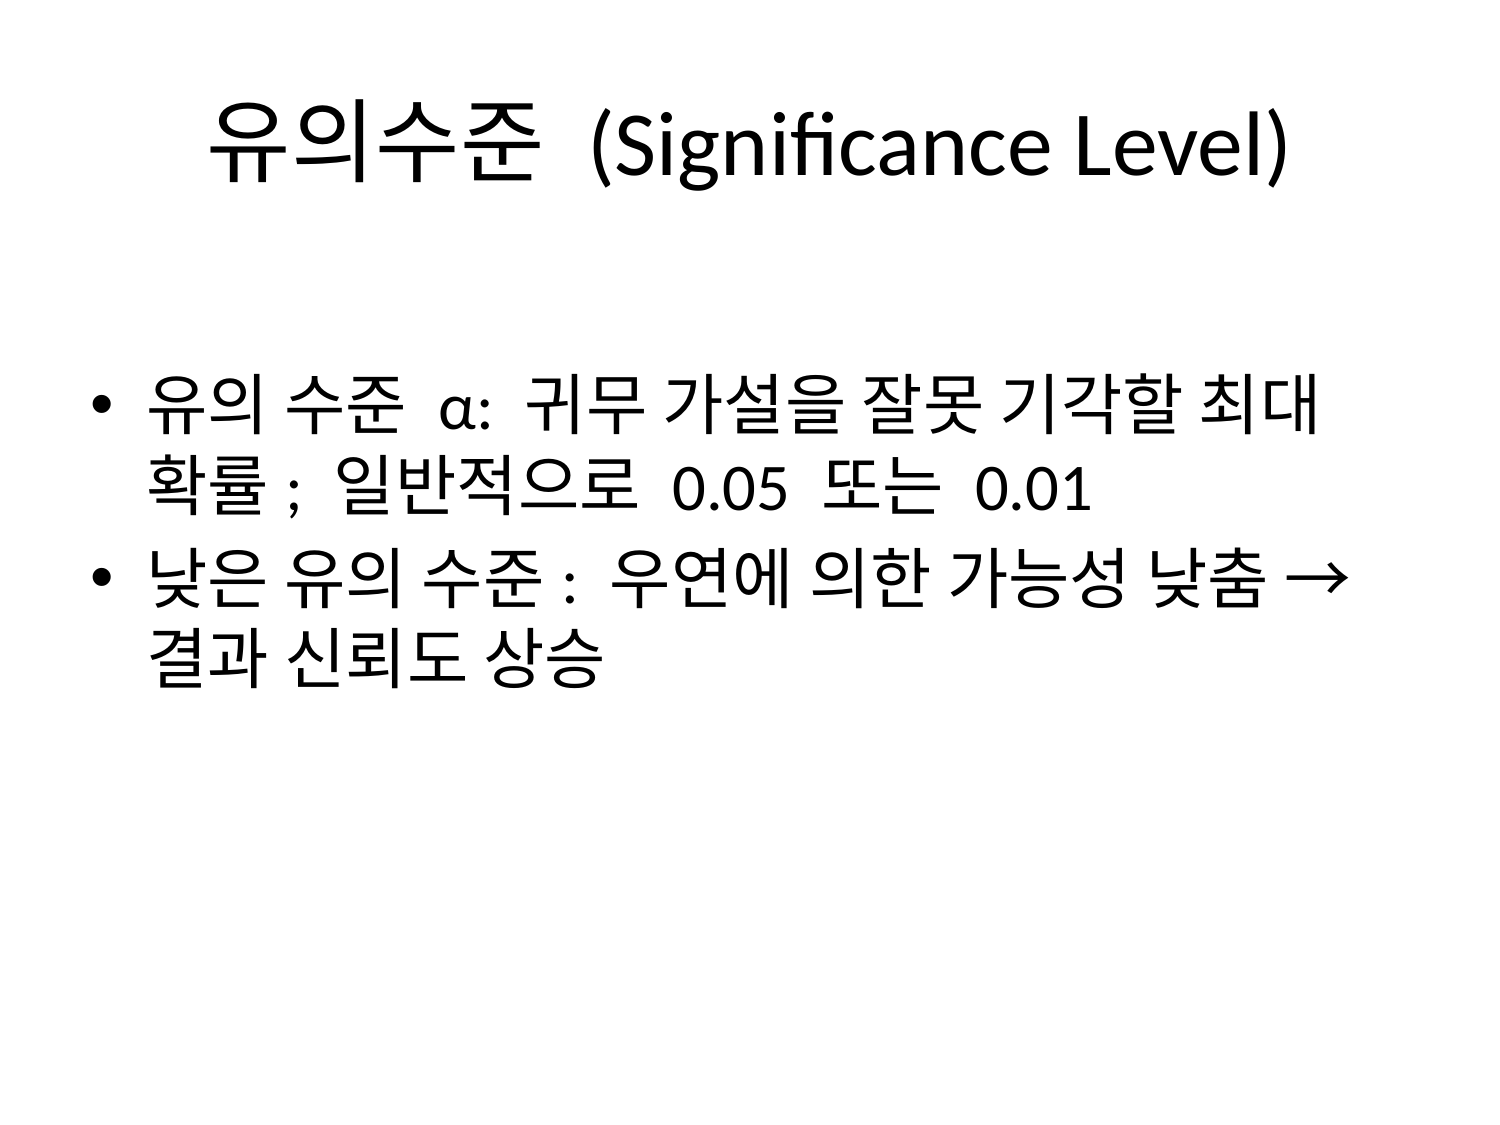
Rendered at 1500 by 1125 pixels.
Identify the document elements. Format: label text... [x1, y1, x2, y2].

list 유의 수준 α: 귀무 가설을 잘못 기각할 최대 확률; 일반적으로 0.05 또는 0.01 낮은 유의 수준: 우연에 의한 가능성 낮춤 → 결과 신뢰도 상승 [75, 262, 1425, 1005]
title 유의수준 (Significance Level) [75, 45, 1425, 233]
